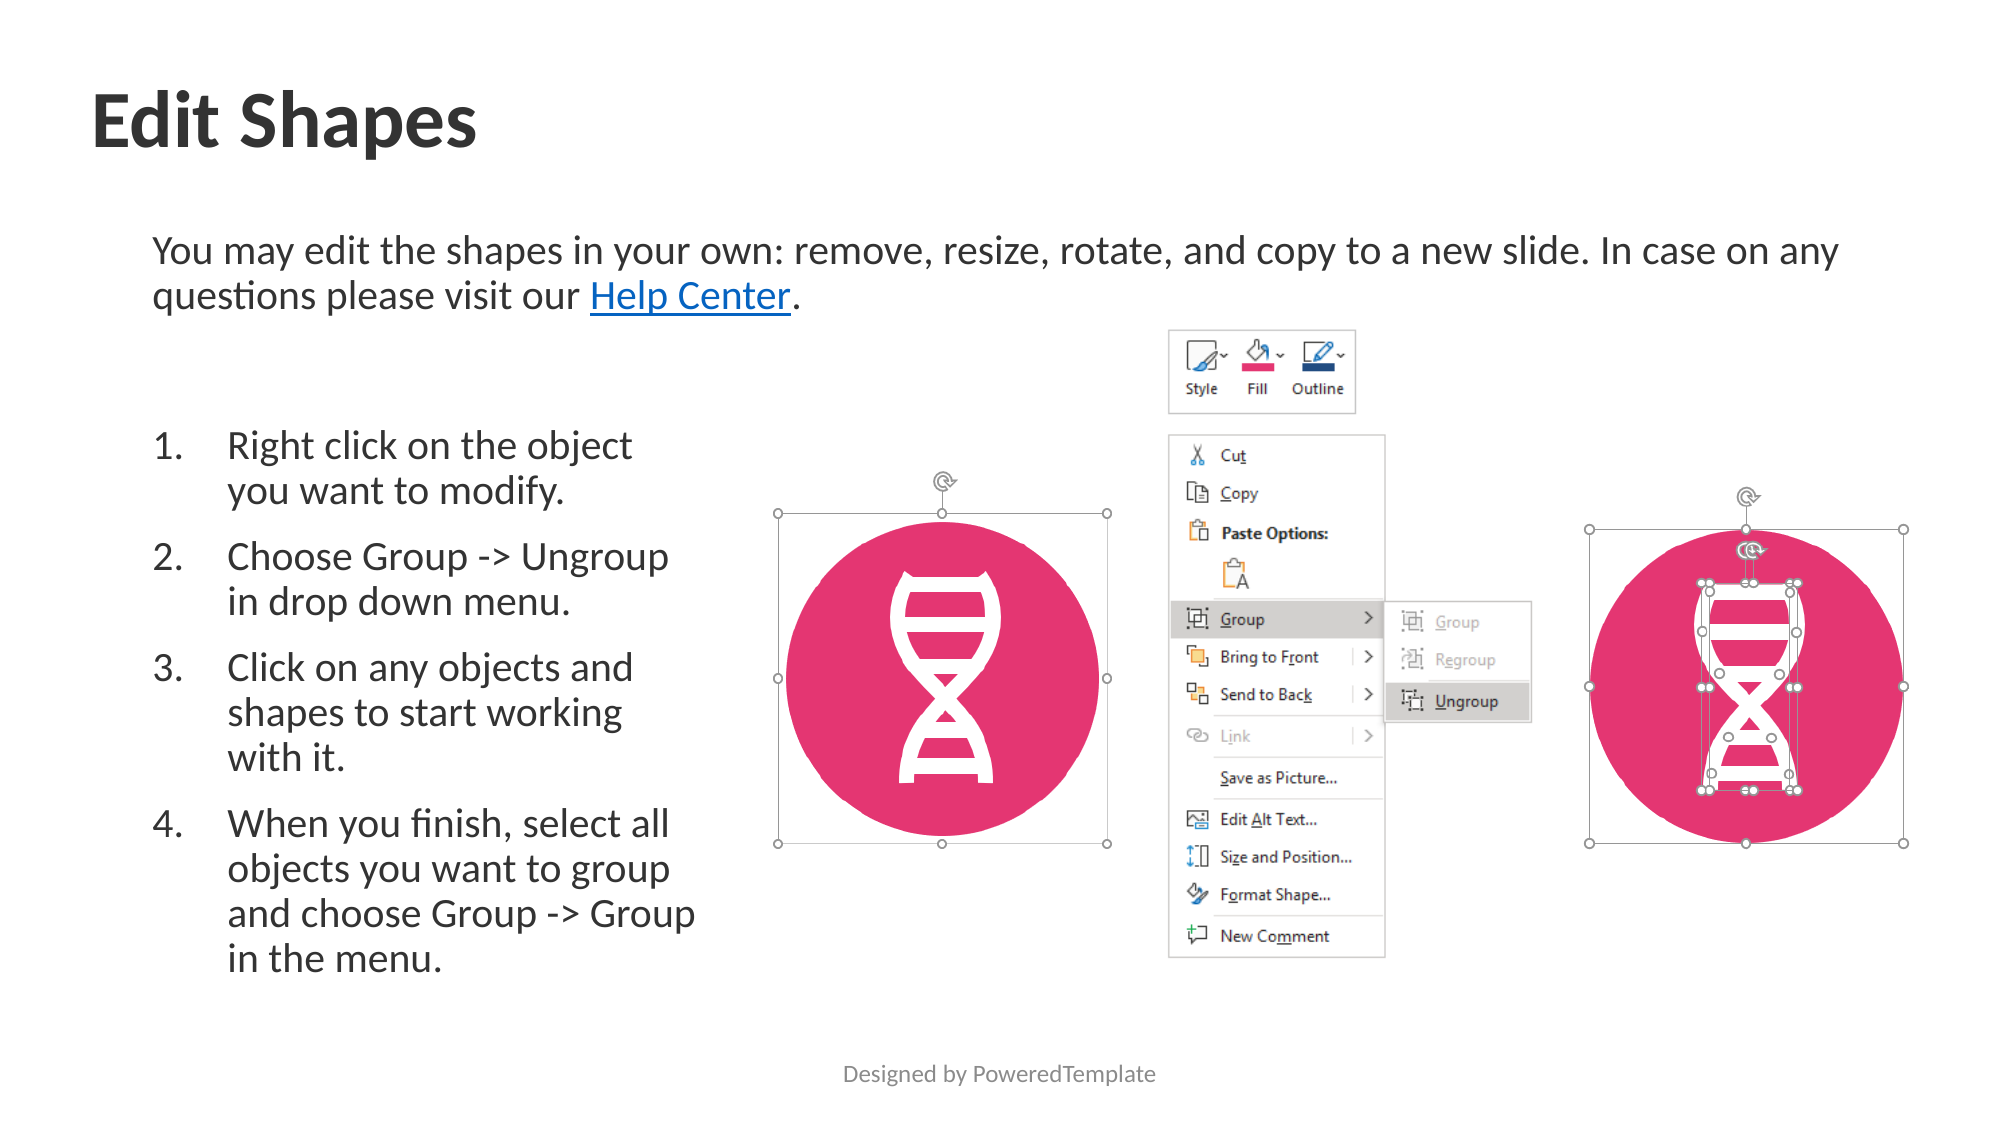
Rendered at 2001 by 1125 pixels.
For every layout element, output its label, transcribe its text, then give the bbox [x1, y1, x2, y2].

text_box Right click on the object you want to modify. Choose Group -> Ungroup in drop down menu. Click on any objects and shapes to start working with it. When you finish, select all objects you want to group and choose Group -> Group in the menu. [137, 416, 716, 1019]
footer Designed by PoweredTemplate [662, 1042, 1338, 1103]
text_box Edit Shapes [76, 69, 1974, 174]
list You may edit the shapes in your own: remove, resize, rotate, and copy to a new slide. In case on any questions please visit our Help Center. [137, 221, 1863, 375]
picture [738, 315, 1953, 985]
